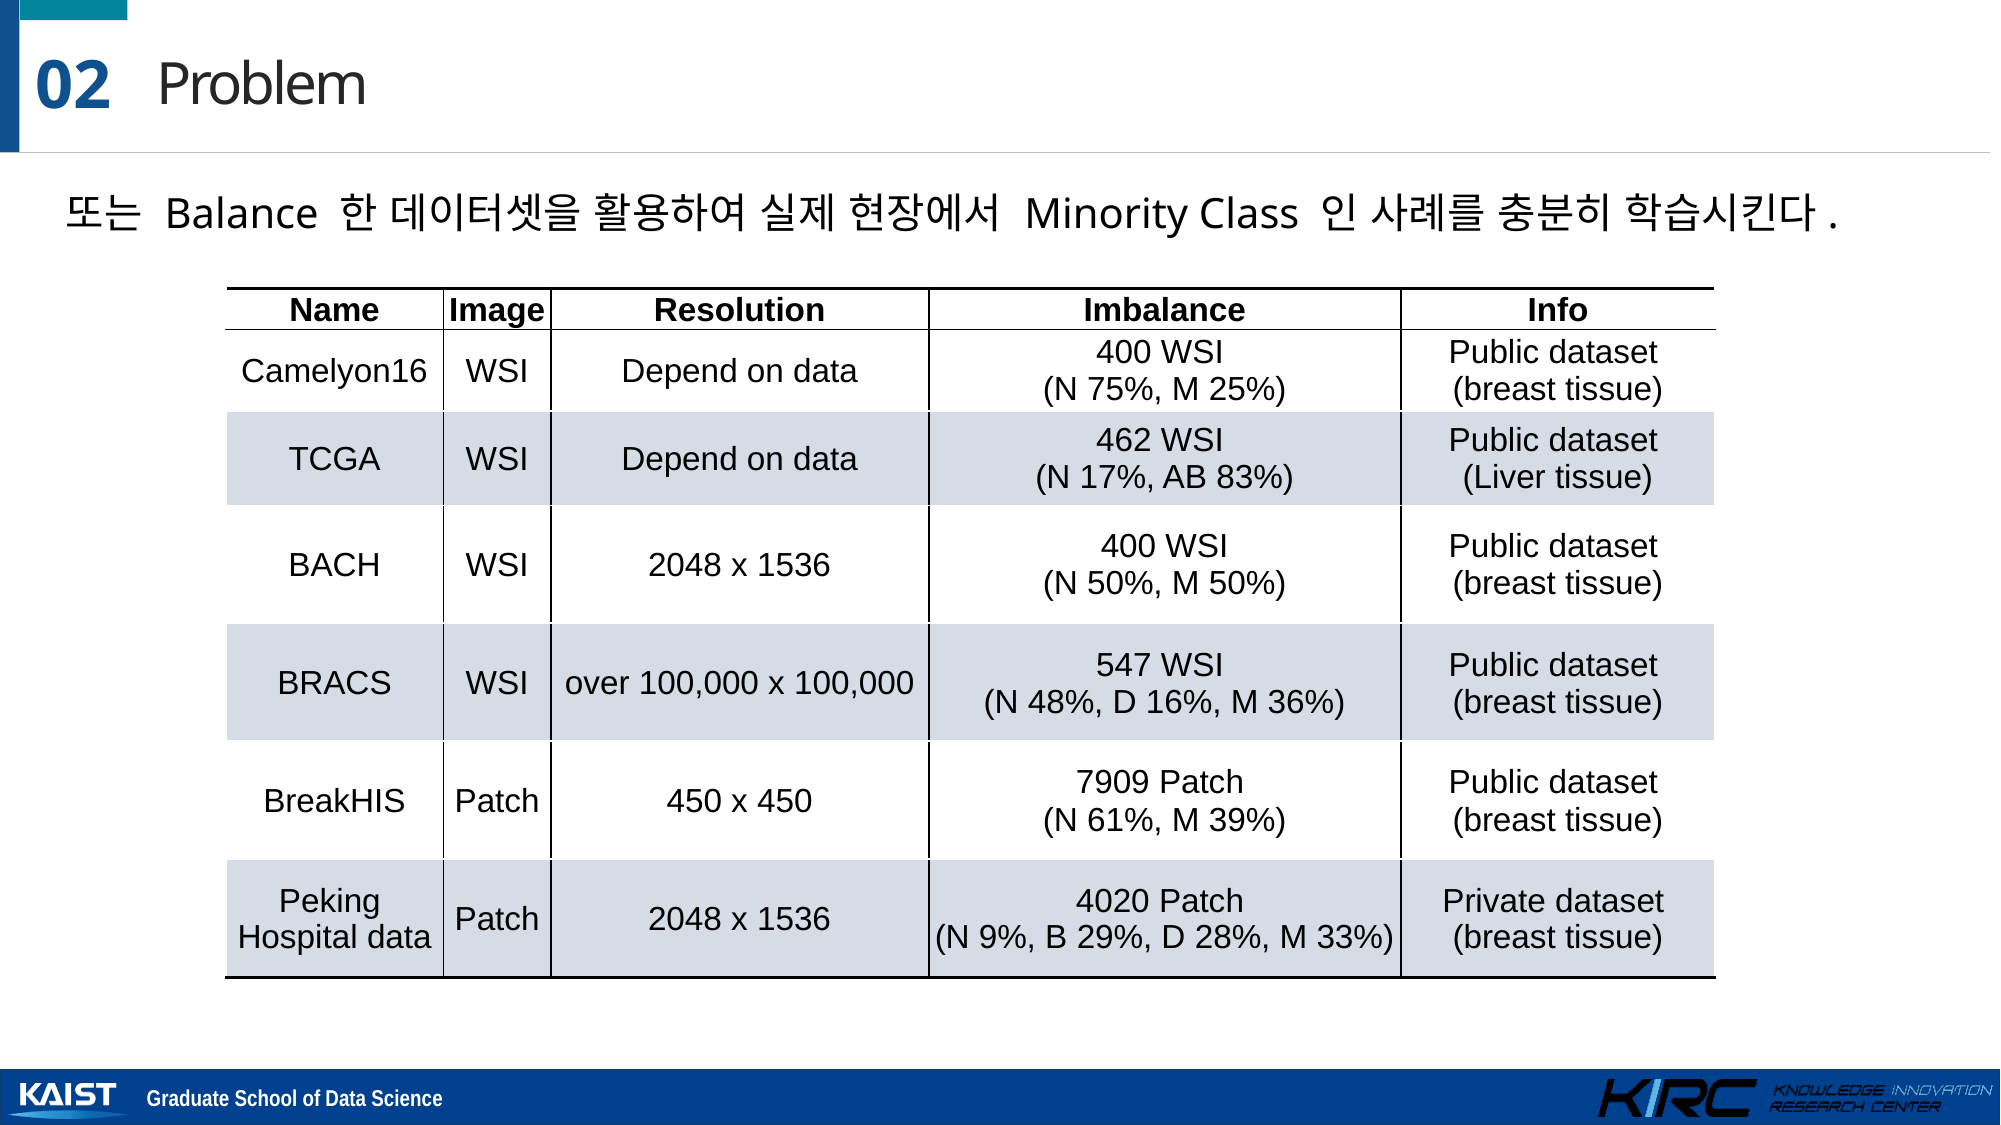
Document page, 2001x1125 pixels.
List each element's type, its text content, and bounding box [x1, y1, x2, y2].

table_cell BACH [227, 506, 443, 622]
table_cell 450 x 450 [552, 742, 928, 858]
table_cell Public dataset (Liver tissue) [1402, 412, 1714, 505]
table_cell Depend on data [552, 412, 928, 505]
table_cell Private dataset (breast tissue) [1402, 860, 1714, 976]
table_cell Patch [444, 860, 550, 976]
table_cell Public dataset (breast tissue) [1402, 330, 1714, 410]
table_cell Peking Hospital data [227, 860, 443, 976]
table_header Info [1402, 290, 1714, 329]
table_cell BreakHIS [227, 742, 443, 858]
table_cell 400 WSI (N 50%, M 50%) [930, 506, 1400, 622]
table_cell over 100,000 x 100,000 [552, 624, 928, 740]
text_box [0, 0, 1991, 158]
table_header Resolution [552, 290, 928, 329]
table_cell Patch [444, 742, 550, 858]
table_cell WSI [444, 506, 550, 622]
table_cell 2048 x 1536 [552, 506, 928, 622]
table_cell 462 WSI (N 17%, AB 83%) [930, 412, 1400, 505]
table_cell WSI [444, 624, 550, 740]
table_header Imbalance [930, 290, 1400, 329]
table_cell Public dataset (breast tissue) [1402, 624, 1714, 740]
table_cell 400 WSI (N 75%, M 25%) [930, 330, 1400, 410]
table_cell Depend on data [552, 330, 928, 410]
table_cell 7909 Patch (N 61%, M 39%) [930, 742, 1400, 858]
table_cell TCGA [227, 412, 443, 505]
table_cell 2048 x 1536 [552, 860, 928, 976]
table_header Name [227, 290, 443, 329]
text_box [0, 1069, 2000, 1125]
table_cell 547 WSI (N 48%, D 16%, M 36%) [930, 624, 1400, 740]
table_cell Camelyon16 [227, 330, 443, 410]
table_cell 4020 Patch (N 9%, B 29%, D 28%, M 33%) [930, 860, 1400, 976]
table_cell BRACS [227, 624, 443, 740]
table_cell WSI [444, 330, 550, 410]
table_cell WSI [444, 412, 550, 505]
table_header Image [444, 290, 550, 329]
table_cell Public dataset (breast tissue) [1402, 506, 1714, 622]
table_cell Public dataset (breast tissue) [1402, 742, 1714, 858]
picture [1597, 1079, 1993, 1117]
text_box 또는 Balance 한 데이터셋을 활용하여 실제 현장에서 Minority Class 인 사례를 충분히 학습시킨다. [51, 179, 1891, 245]
